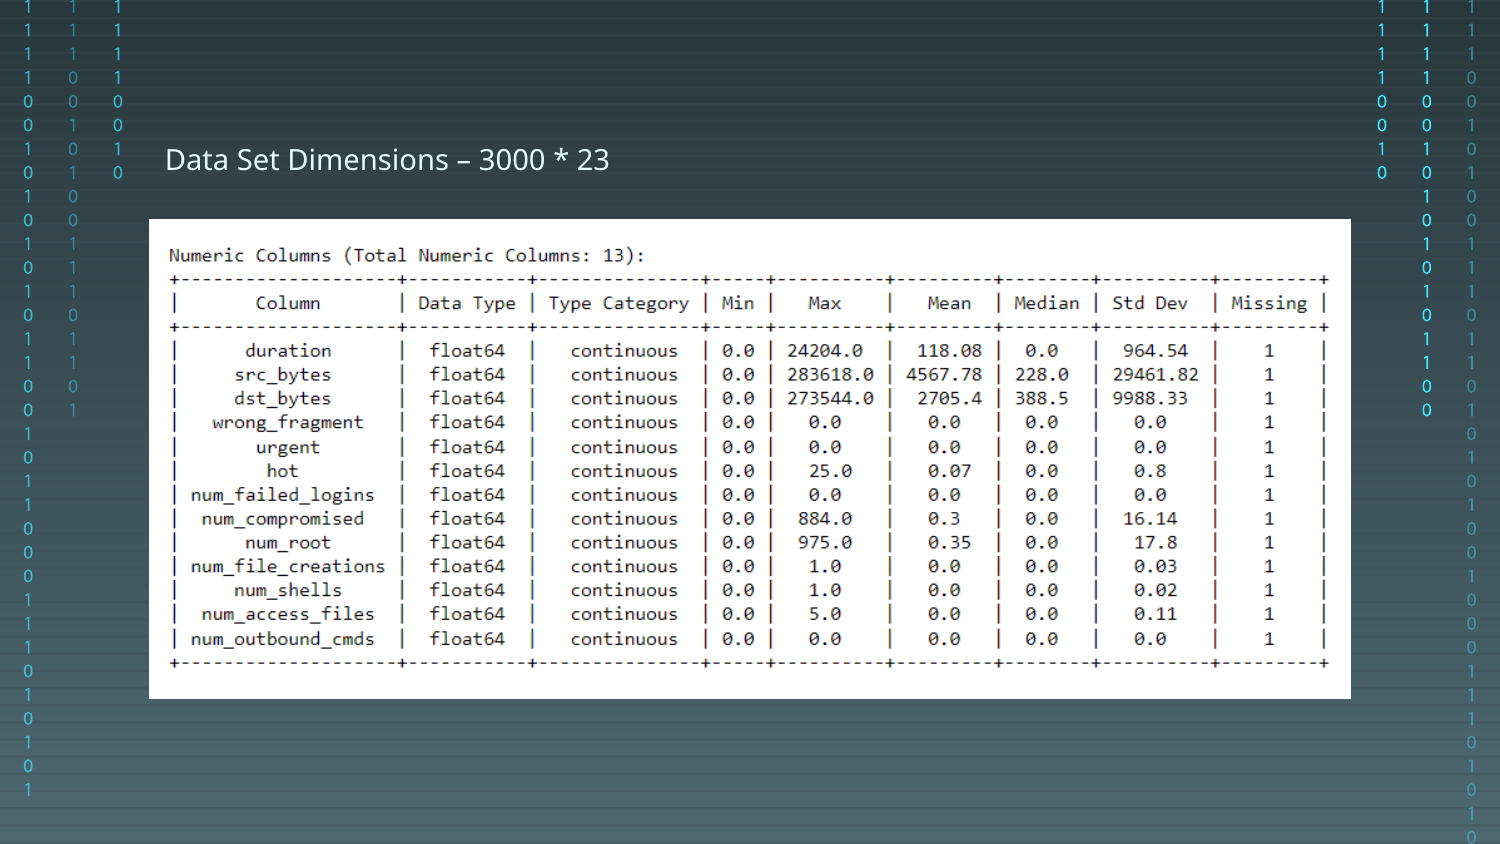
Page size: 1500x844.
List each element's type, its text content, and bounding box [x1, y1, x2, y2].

picture [149, 219, 1351, 699]
text_box Data Set Dimensions – 3000 * 23 [149, 133, 684, 184]
